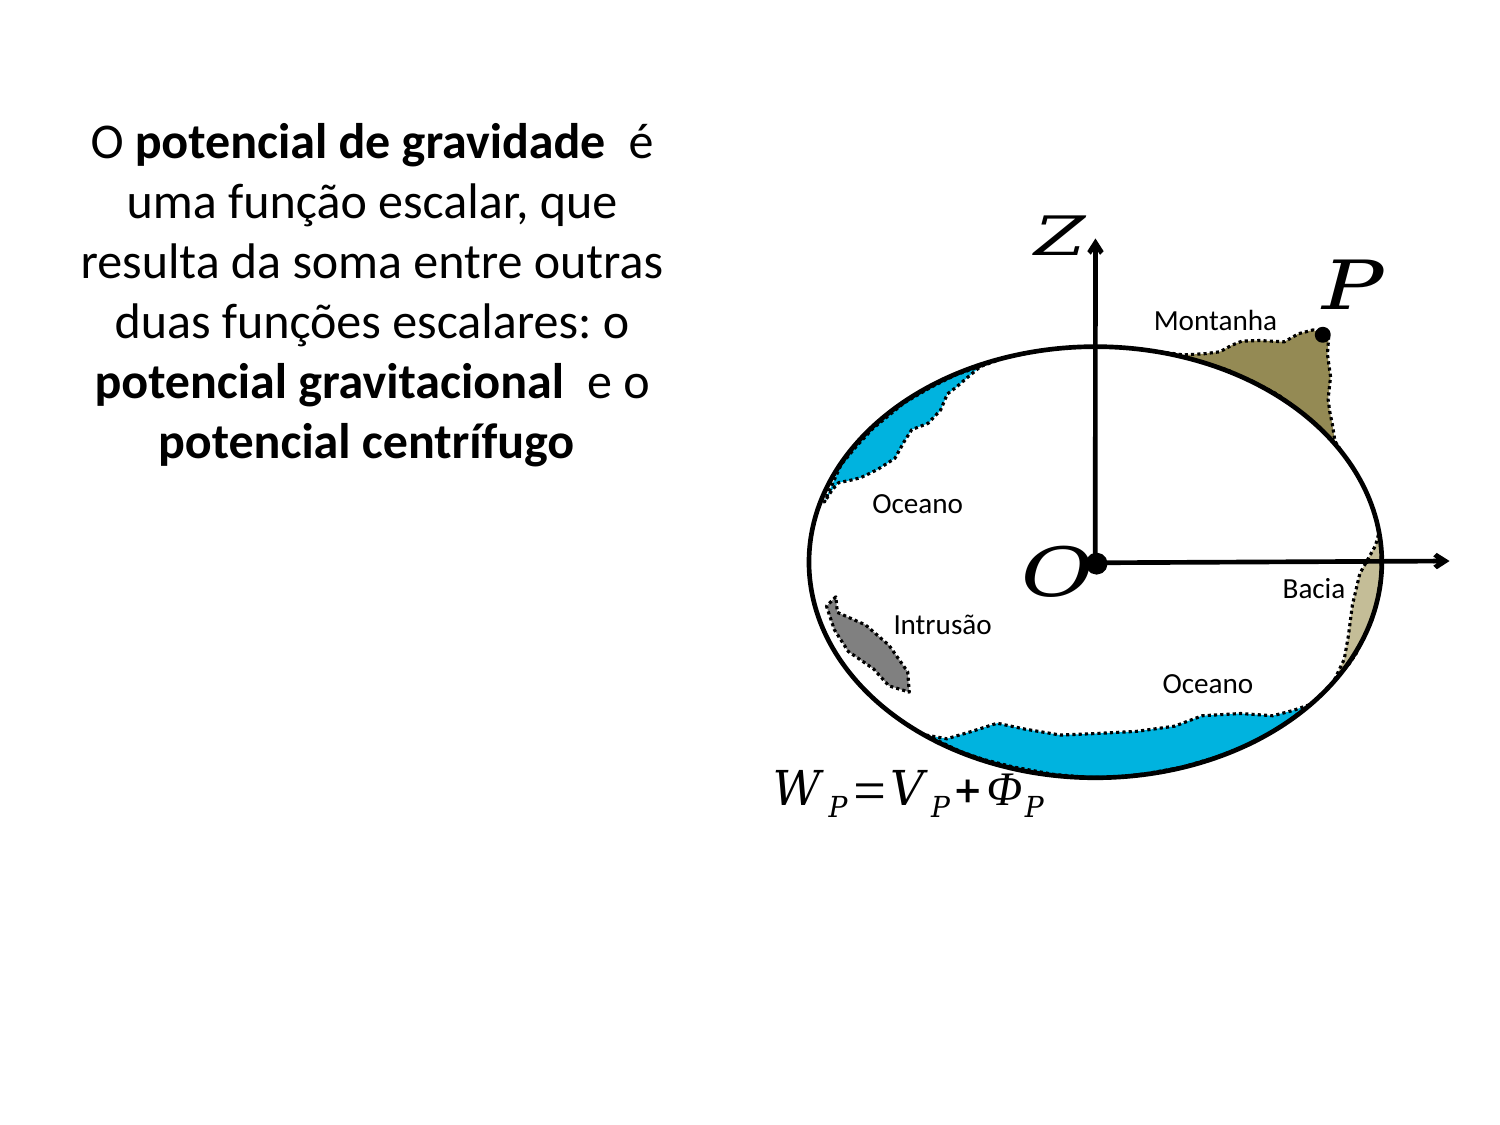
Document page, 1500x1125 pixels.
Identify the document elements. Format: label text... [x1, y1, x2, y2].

text_box Intrusão [868, 597, 1018, 648]
text_box [1099, 553, 1107, 559]
text_box [1085, 556, 1104, 575]
text_box Oceano [856, 476, 980, 527]
text_box [806, 344, 1384, 780]
text_box [1184, 339, 1337, 441]
text_box Montanha [1116, 293, 1315, 344]
text_box [1315, 326, 1331, 343]
text_box [824, 594, 912, 694]
text_box Oceano [1146, 656, 1270, 707]
text_box Bacia [1257, 572, 1371, 613]
